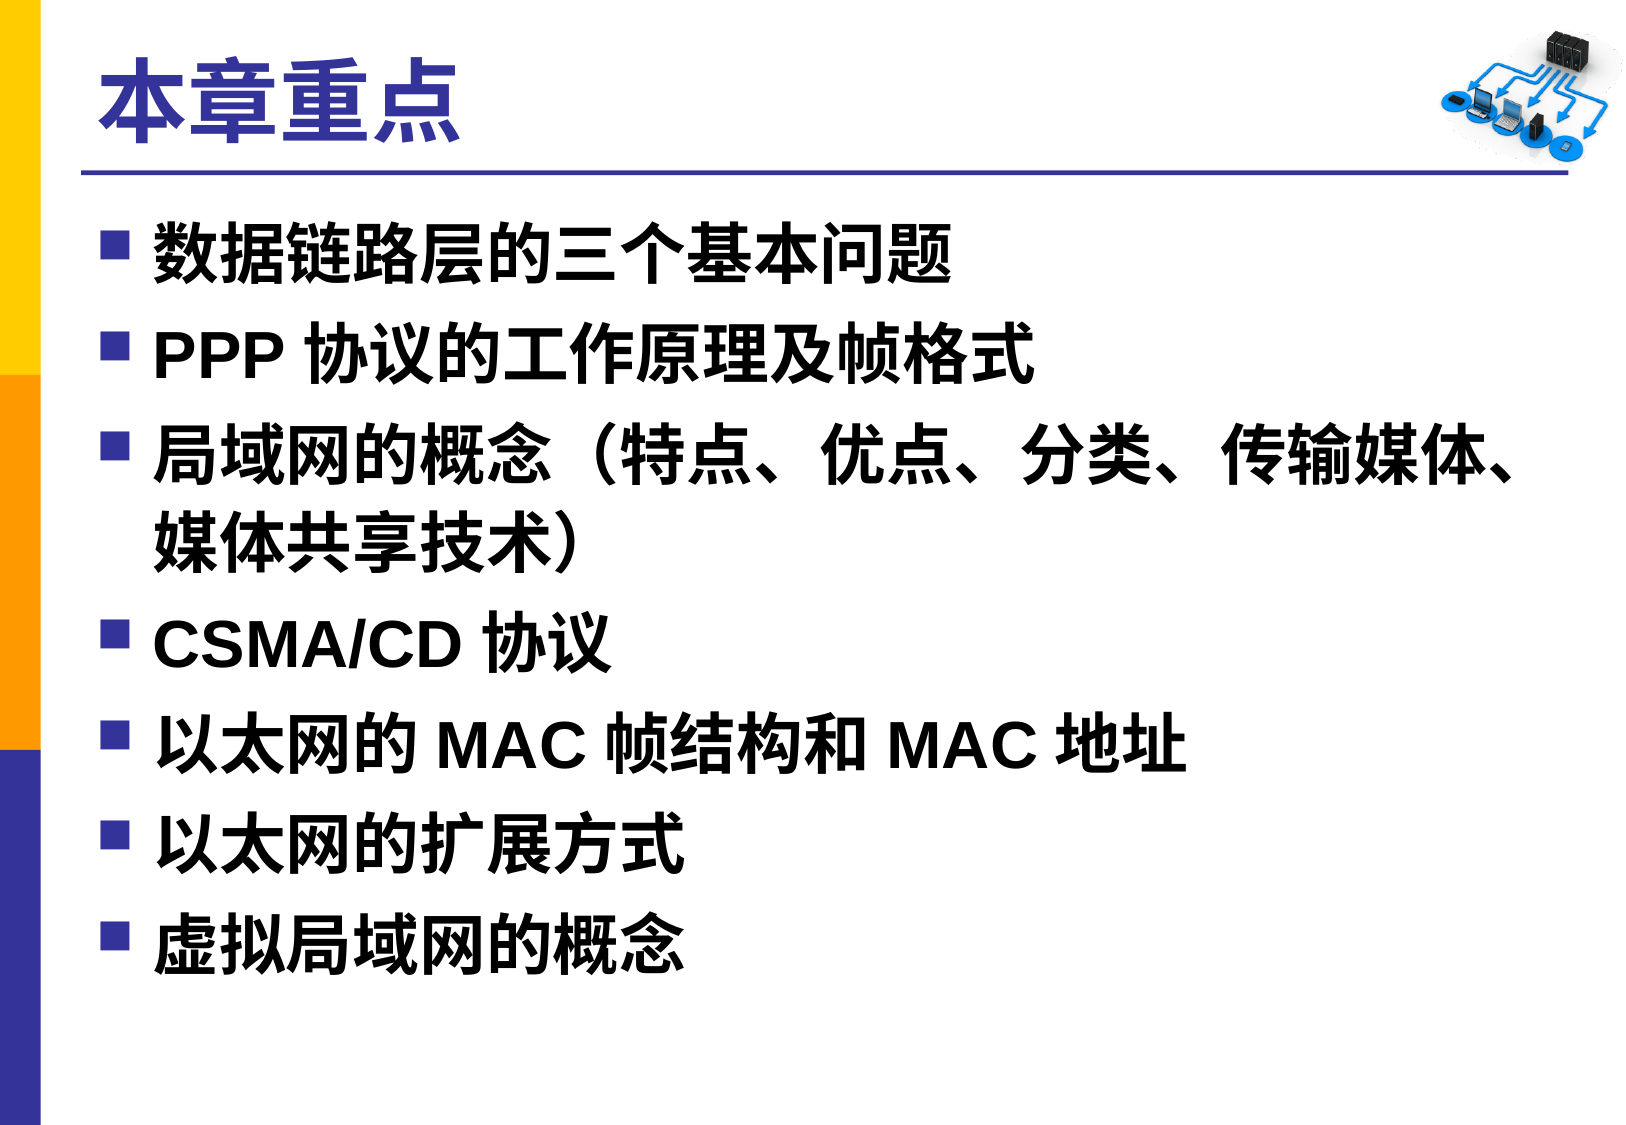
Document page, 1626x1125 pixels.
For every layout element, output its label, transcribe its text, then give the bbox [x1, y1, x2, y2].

picture [1438, 30, 1624, 165]
list 数据链路层的三个基本问题 PPP协议的工作原理及帧格式 局域网的概念（特点、优点、分类、传输媒体、媒体共享技术） CSMA/CD协议 以太网的MAC帧结构和MAC地址 以太网的扩展方式 虚拟局域网的概念 [81, 196, 1569, 1006]
title 本章重点 [81, 30, 1569, 161]
